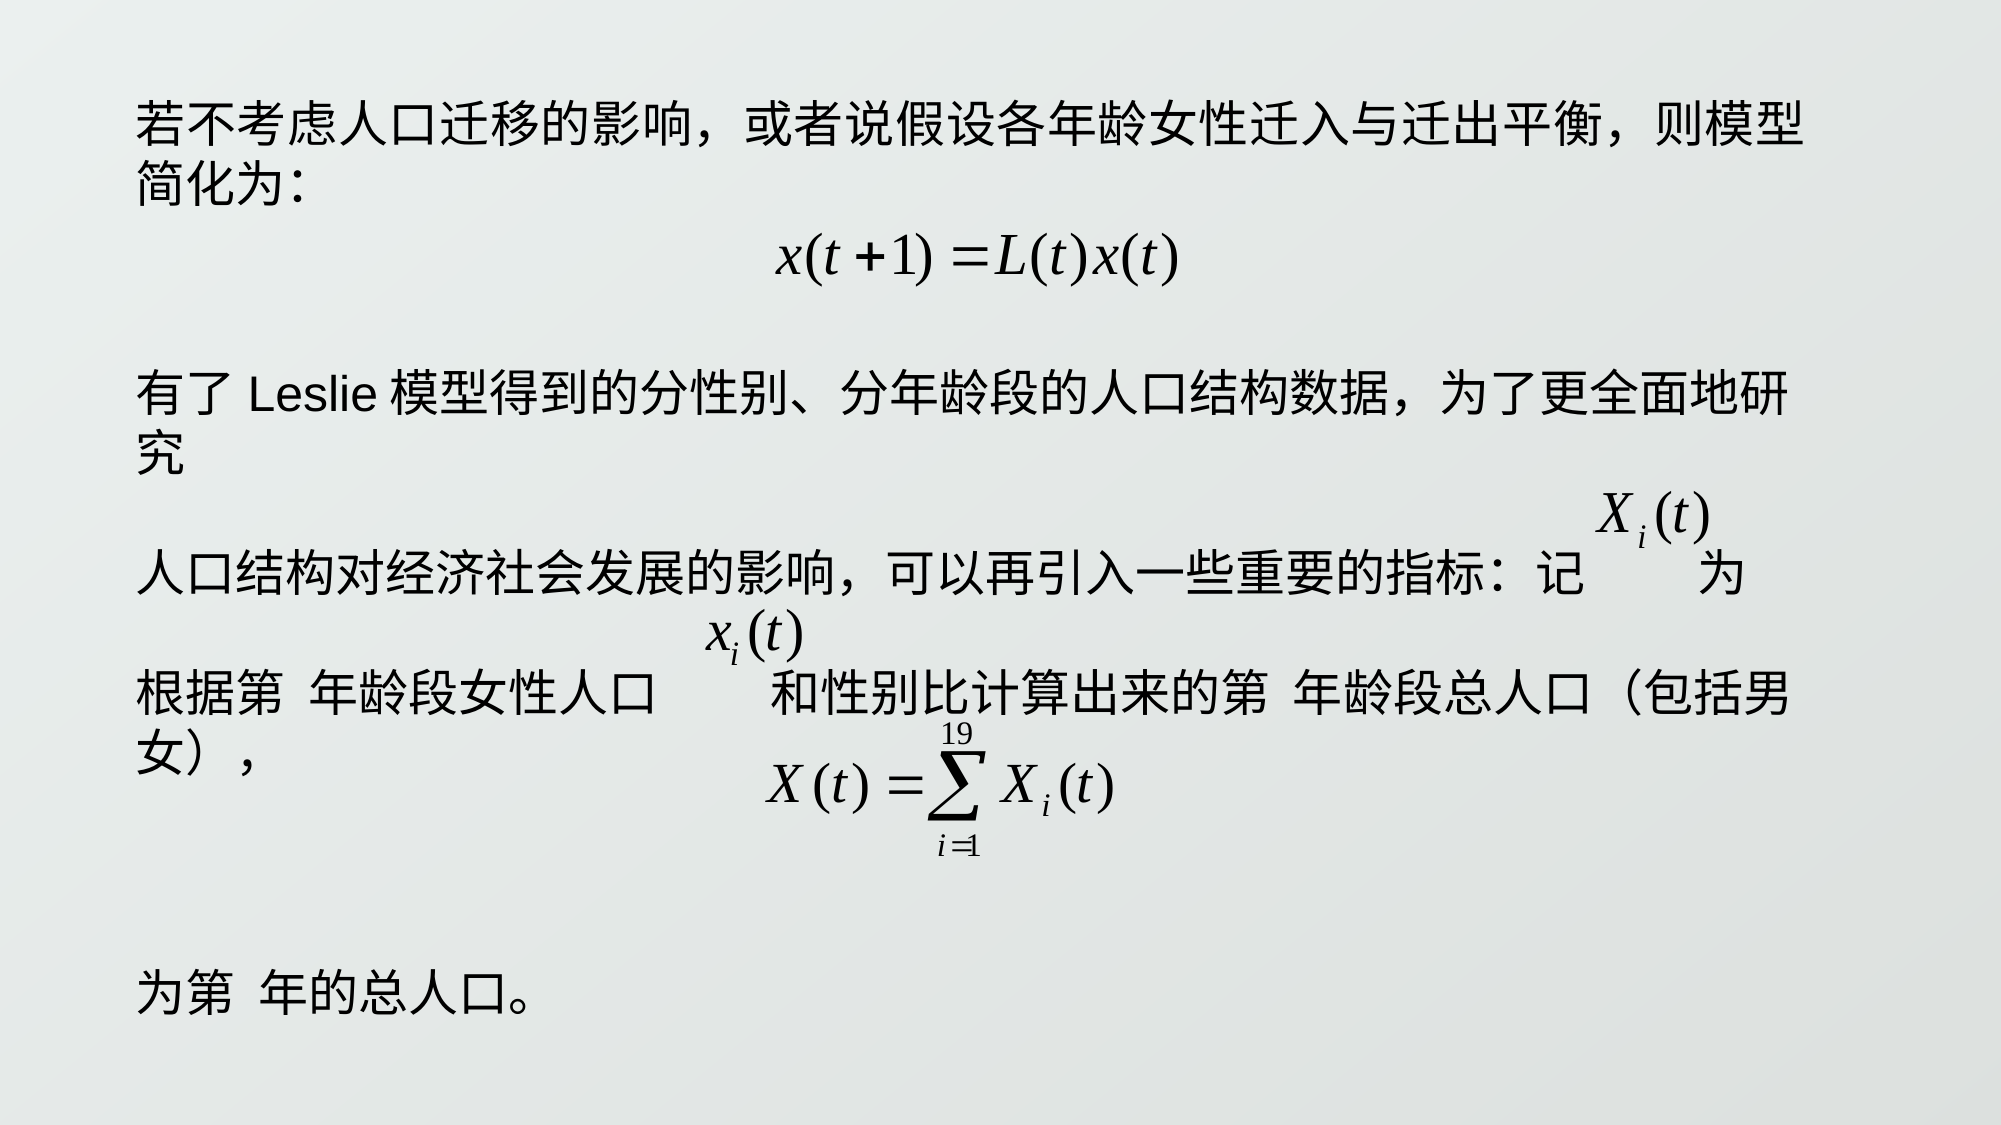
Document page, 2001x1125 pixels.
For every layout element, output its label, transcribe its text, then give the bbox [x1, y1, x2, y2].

picture [764, 220, 1193, 300]
picture [694, 591, 816, 681]
text_box 若不考虑人口迁移的影响，或者说假设各年龄女性迁入与迁出平衡，则模型简化为： [120, 85, 1821, 280]
picture [1584, 473, 1722, 563]
picture [754, 707, 1128, 869]
